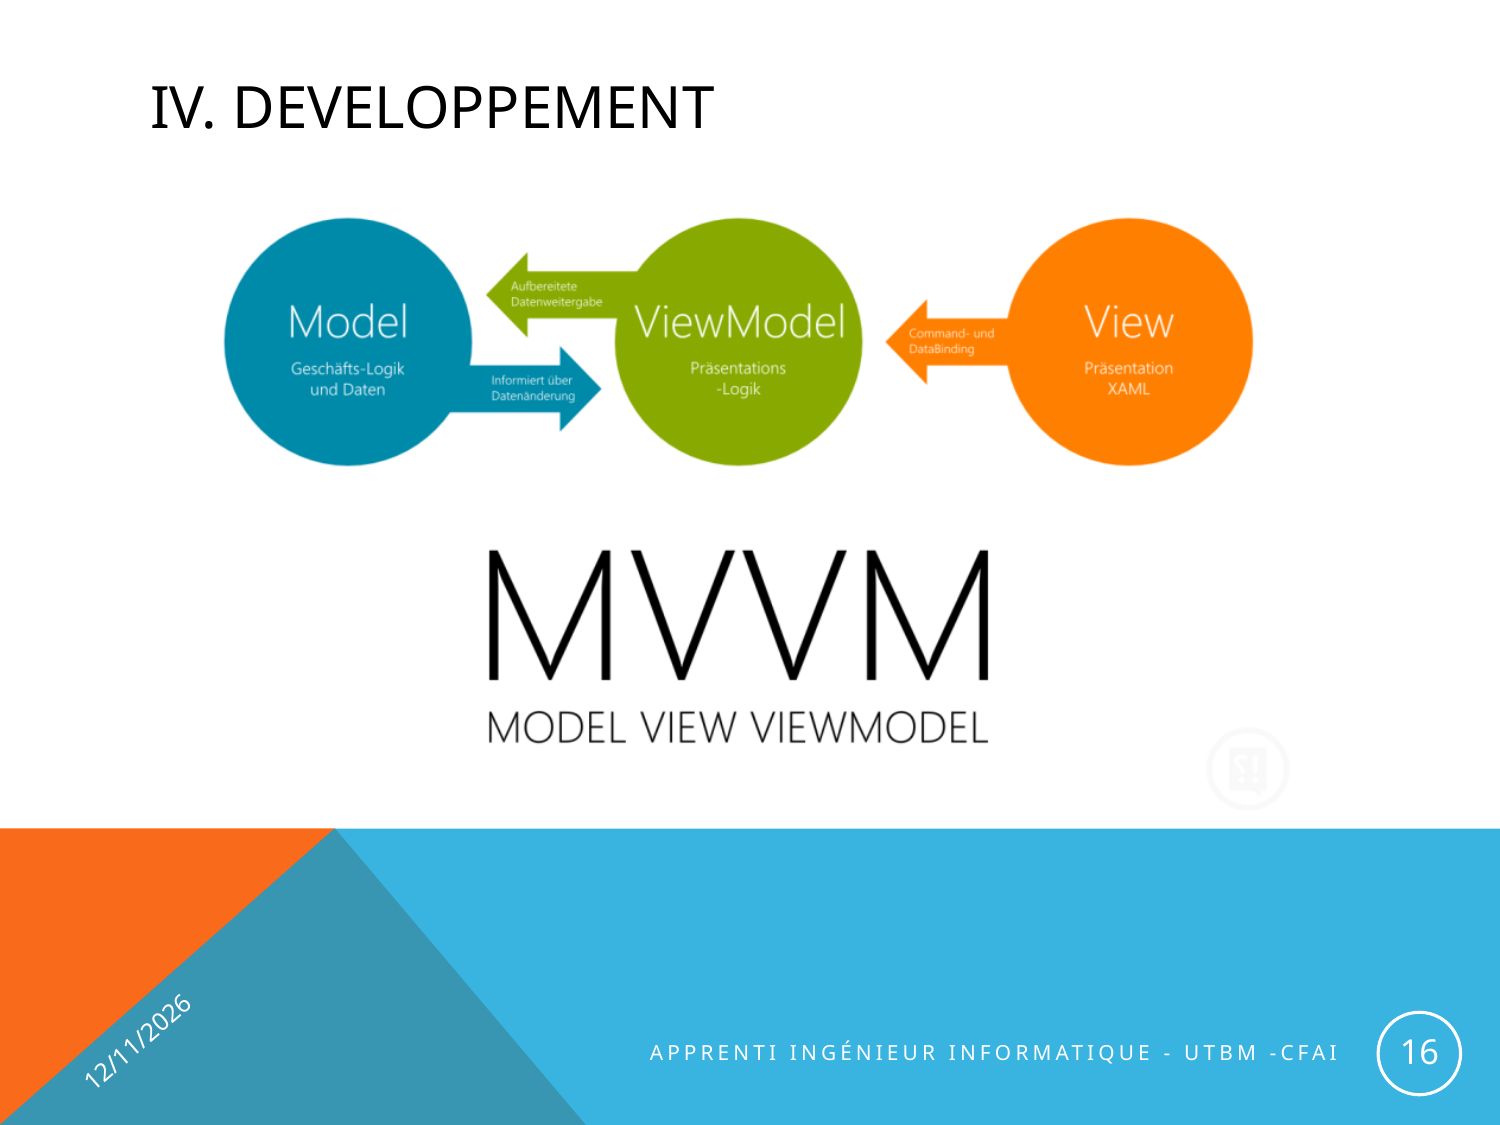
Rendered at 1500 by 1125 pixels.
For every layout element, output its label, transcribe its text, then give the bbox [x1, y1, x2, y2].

slide_number 16 [1376, 1010, 1463, 1097]
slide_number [65, 849, 357, 1109]
footer Apprenti Ingénieur informatique - UTBM -CFAI [577, 1031, 1352, 1076]
picture [163, 146, 1298, 820]
title iv. DEVELOPPEMENT [135, 60, 1369, 150]
